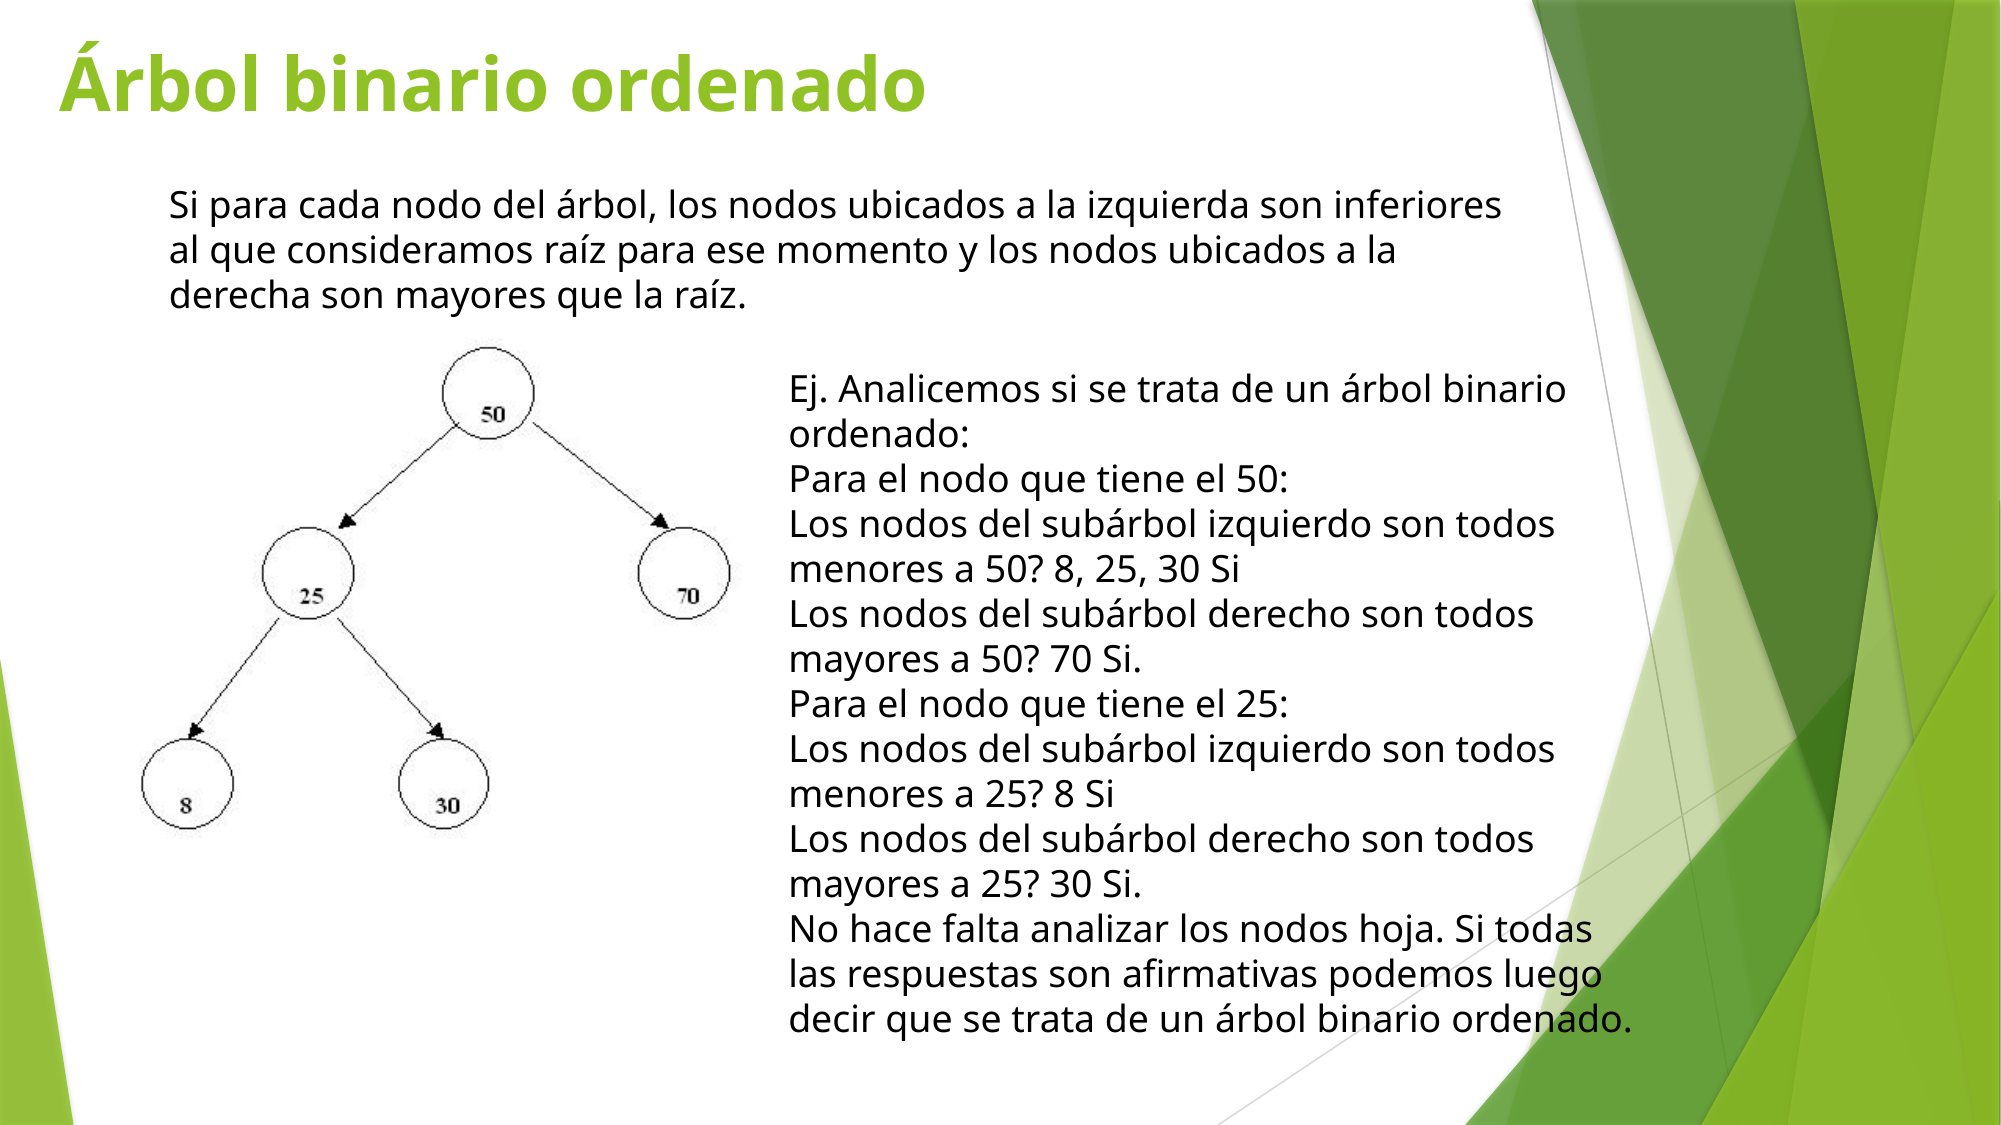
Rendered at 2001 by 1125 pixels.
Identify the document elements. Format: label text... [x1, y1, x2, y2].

text_box Si para cada nodo del árbol, los nodos ubicados a la izquierda son inferiores al que consideramos raíz para ese momento y los nodos ubicados a la derecha son mayores que la raíz. [154, 173, 1541, 324]
picture [65, 338, 837, 843]
text_box Ej. Analicemos si se trata de un árbol binario ordenado: Para el nodo que tiene el 50: Los nodos del subárbol izquierdo son todos menores a 50? 8, 25, 30 Si Los nodos del subárbol derecho son todos mayores a 50? 70 Si. Para el nodo que tiene el 25: Los nodos del subárbol izquierdo son todos menores a 25? 8 Si Los nodos del subárbol derecho son todos mayores a 25? 30 Si. No hace falta analizar los nodos hoja. Si todas las respuestas son afirmativas podemos luego decir que se trata de un árbol binario ordenado. [773, 357, 1657, 1093]
title Árbol binario ordenado [44, 29, 1455, 141]
